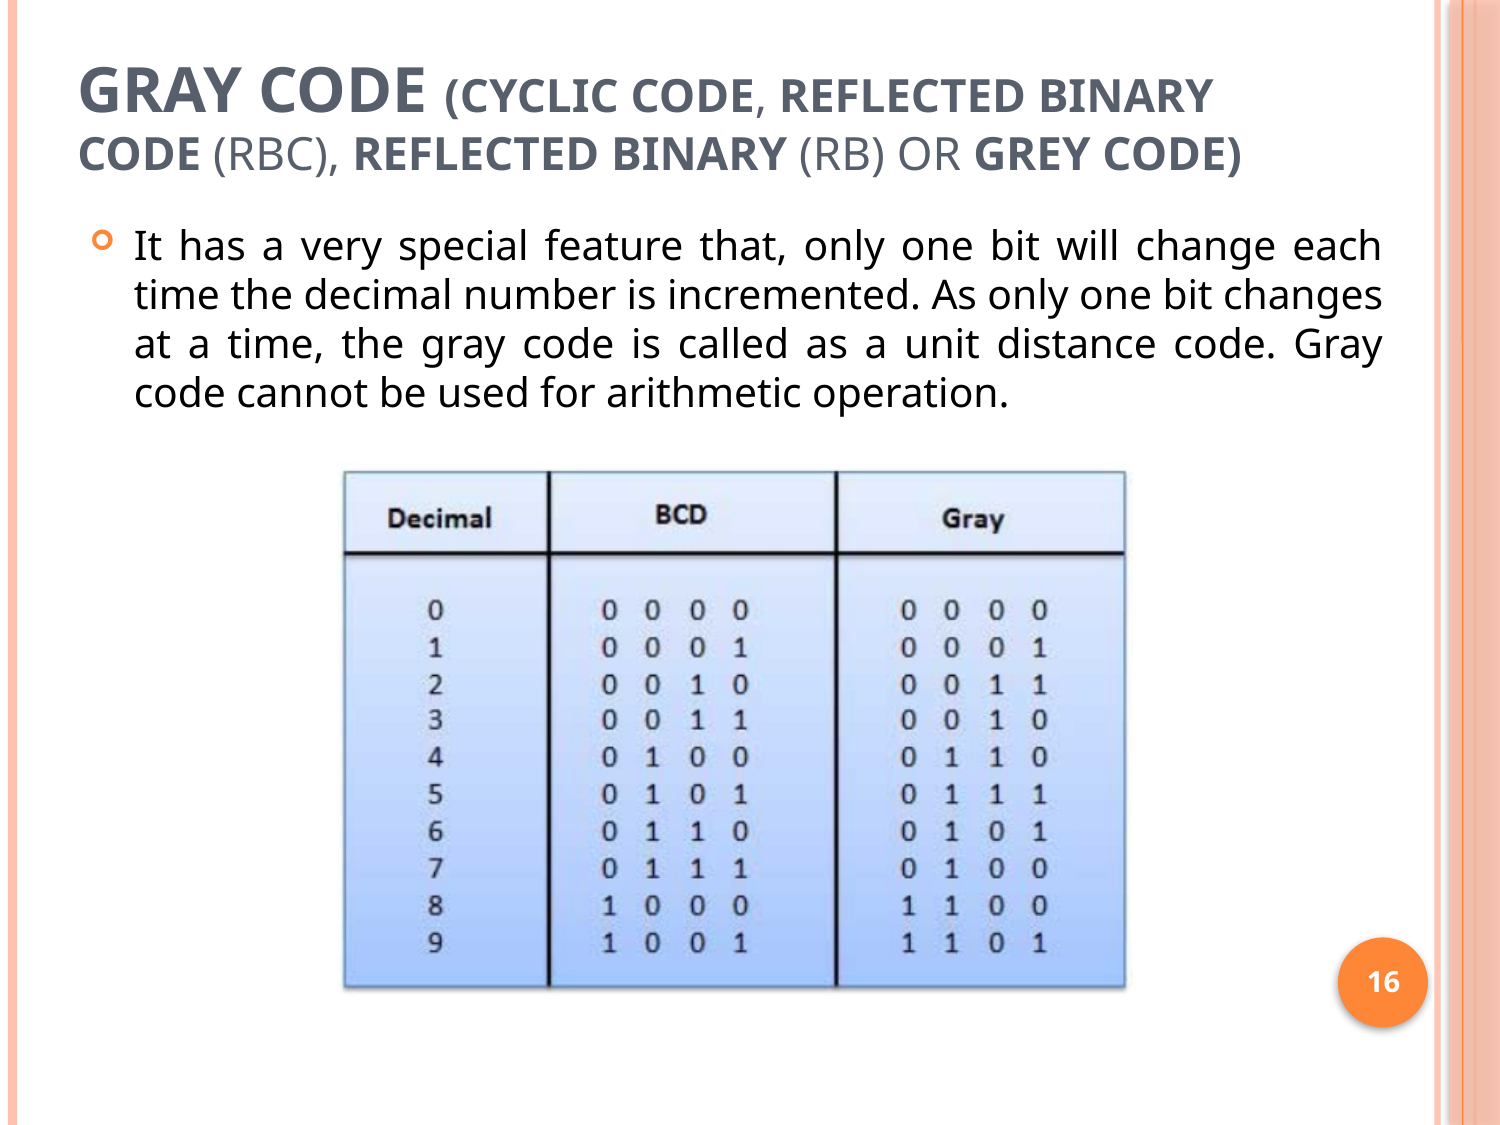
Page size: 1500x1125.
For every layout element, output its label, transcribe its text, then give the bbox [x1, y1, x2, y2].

slide_number 16 [1333, 940, 1434, 1027]
picture [336, 461, 1134, 996]
title Gray Code (Cyclic Code, Reflected Binary Code (RBC), Reflected Binary (RB) or Grey code) [62, 0, 1288, 188]
list It has a very special feature that, only one bit will change each time the decimal number is incremented. As only one bit changes at a time, the gray code is called as a unit distance code. Gray code cannot be used for arithmetic operation. [75, 212, 1400, 425]
